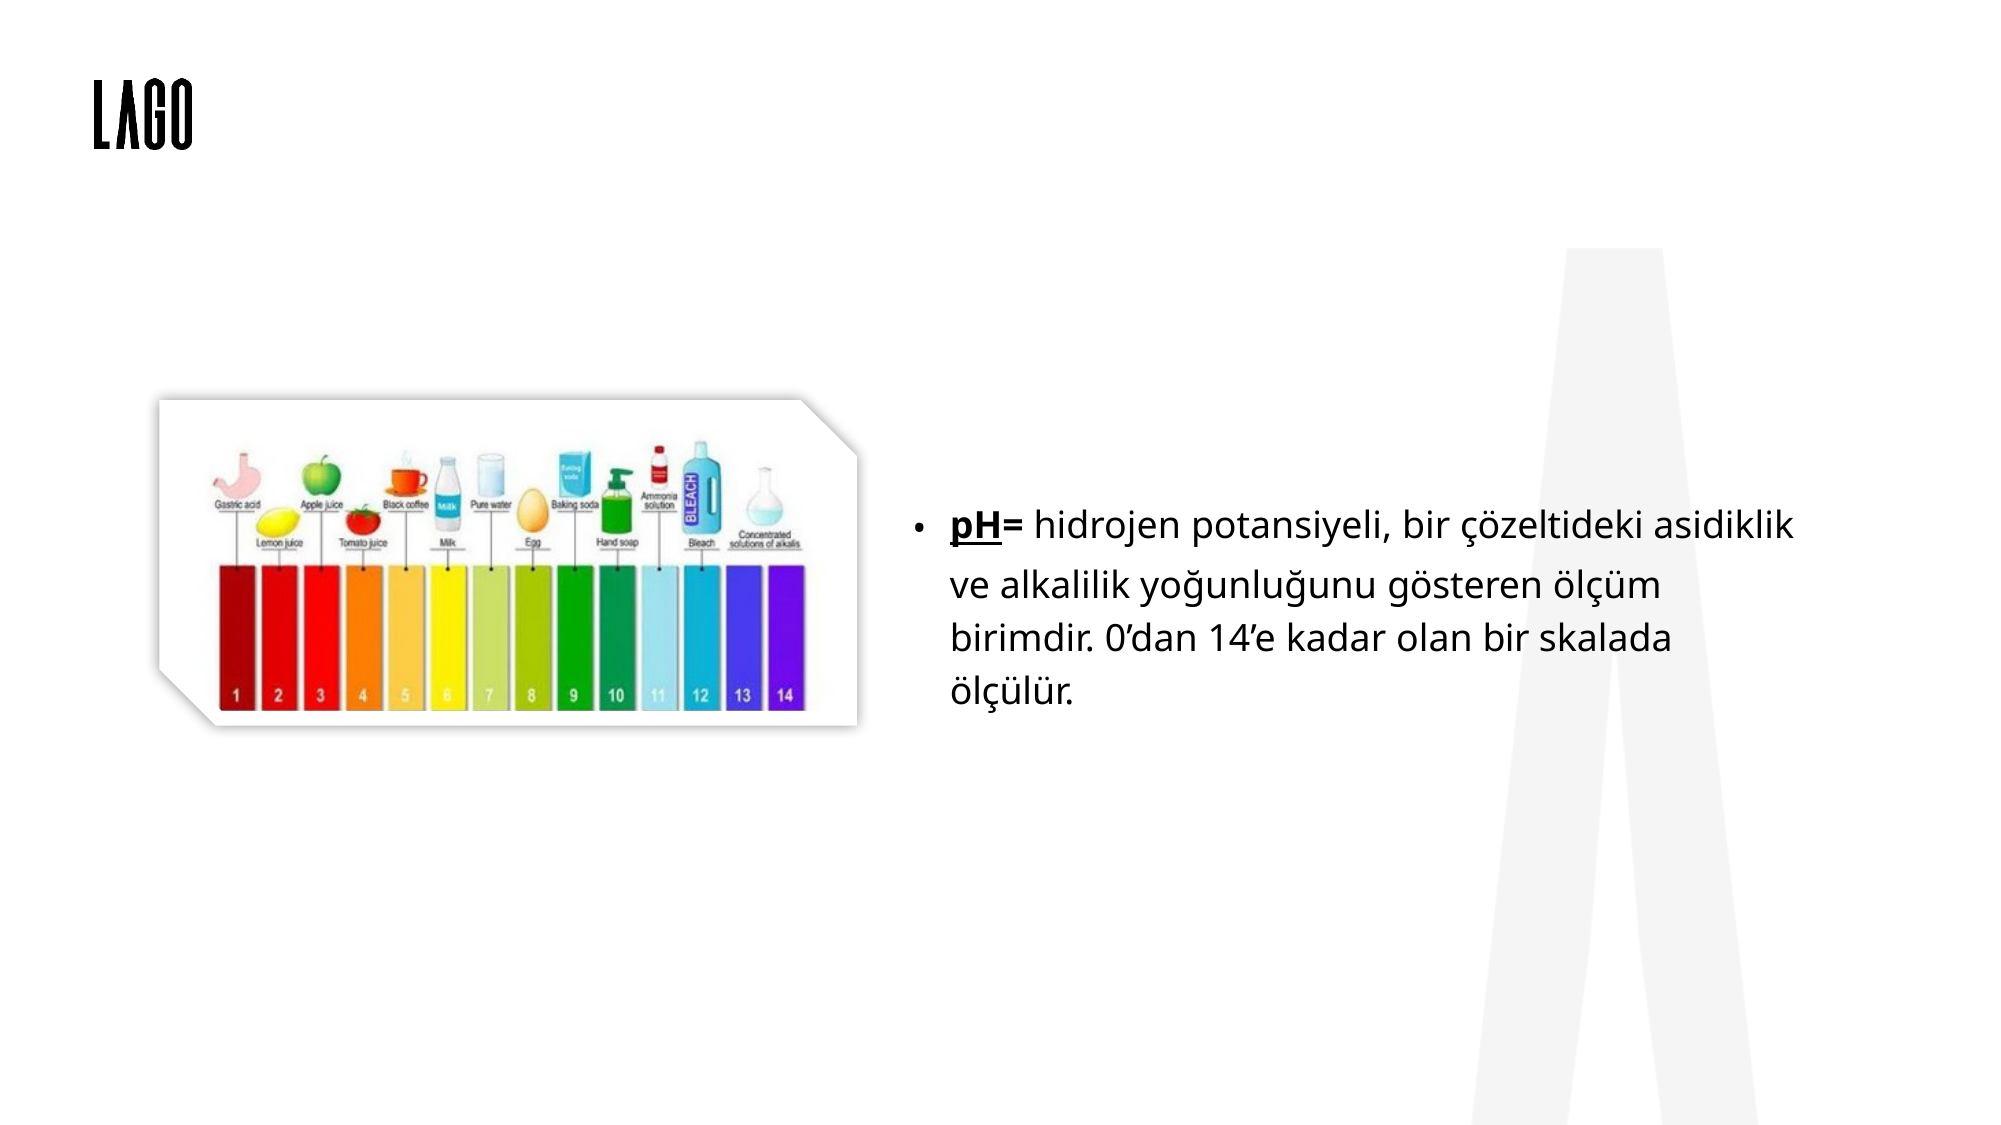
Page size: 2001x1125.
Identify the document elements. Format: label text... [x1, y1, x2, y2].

text_box pH= hidrojen potansiyeli, bir çözeltideki asidiklik ve alkalilik yoğunluğunu gösteren ölçüm birimdir. 0’dan 14’e kadar olan bir skalada ölçülür. [1759, 489, 1802, 712]
picture [94, 78, 192, 150]
text_box pH= hidrojen potansiyeli, bir çözeltideki asidiklik ve alkalilik yoğunluğunu gösteren ölçüm birimdir. 0’dan 14’e kadar olan bir skalada ölçülür. [910, 489, 1471, 712]
picture [166, 407, 850, 719]
picture [1471, 248, 1759, 1125]
